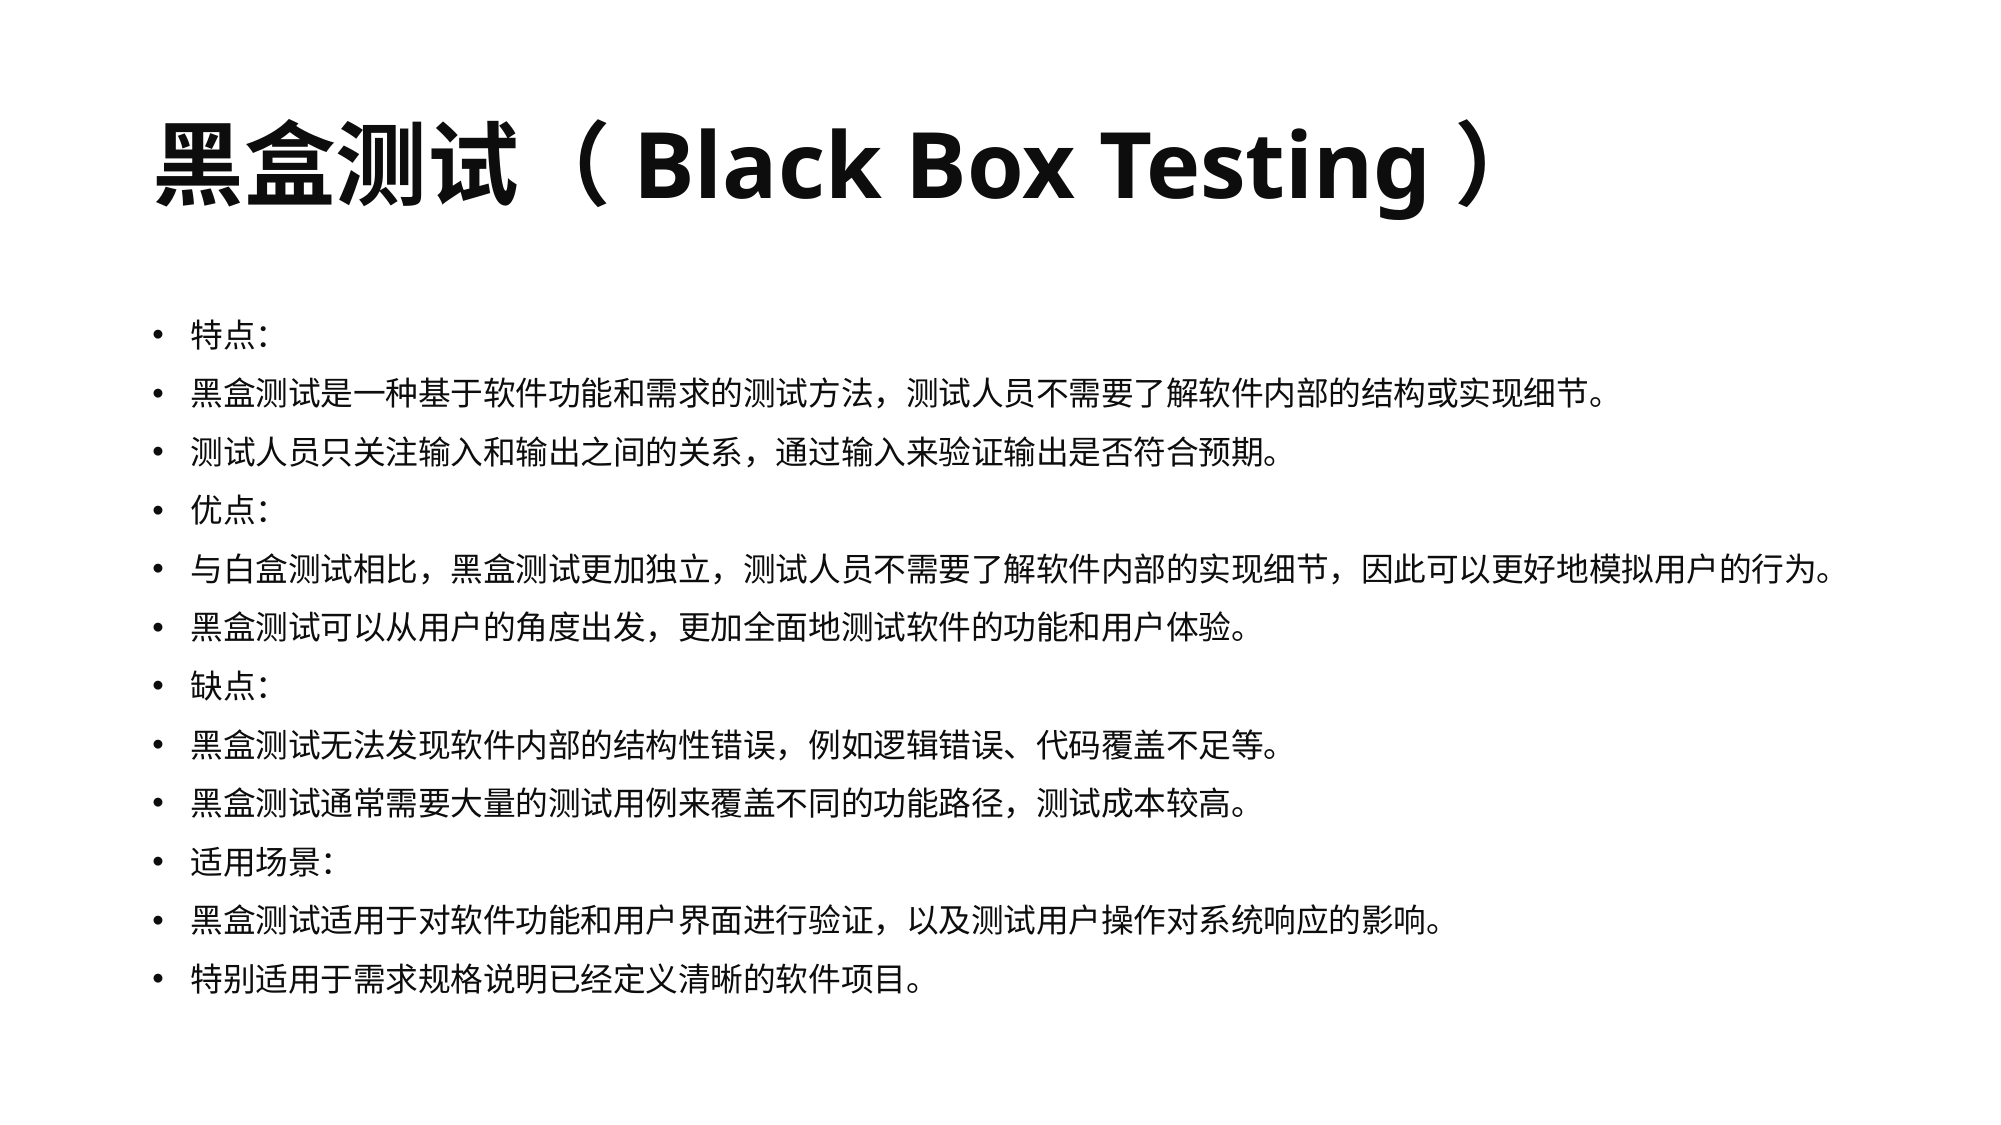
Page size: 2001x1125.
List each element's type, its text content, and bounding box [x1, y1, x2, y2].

list 特点： 黑盒测试是一种基于软件功能和需求的测试方法，测试人员不需要了解软件内部的结构或实现细节。 测试人员只关注输入和输出之间的关系，通过输入来验证输出是否符合预期。 优点： 与白盒测试相比，黑盒测试更加独立，测试人员不需要了解软件内部的实现细节，因此可以更好地模拟用户的行为。 黑盒测试可以从用户的角度出发，更加全面地测试软件的功能和用户体验。 缺点： 黑盒测试无法发现软件内部的结构性错误，例如逻辑错误、代码覆盖不足等。 黑盒测试通常需要大量的测试用例来覆盖不同的功能路径，测试成本较高。 适用场景： 黑盒测试适用于对软件功能和用户界面进行验证，以及测试用户操作对系统响应的影响。 特别适用于需求规格说明已经定义清晰的软件项目。 [137, 299, 1863, 1014]
title 黑盒测试（Black Box Testing） [137, 59, 1863, 278]
